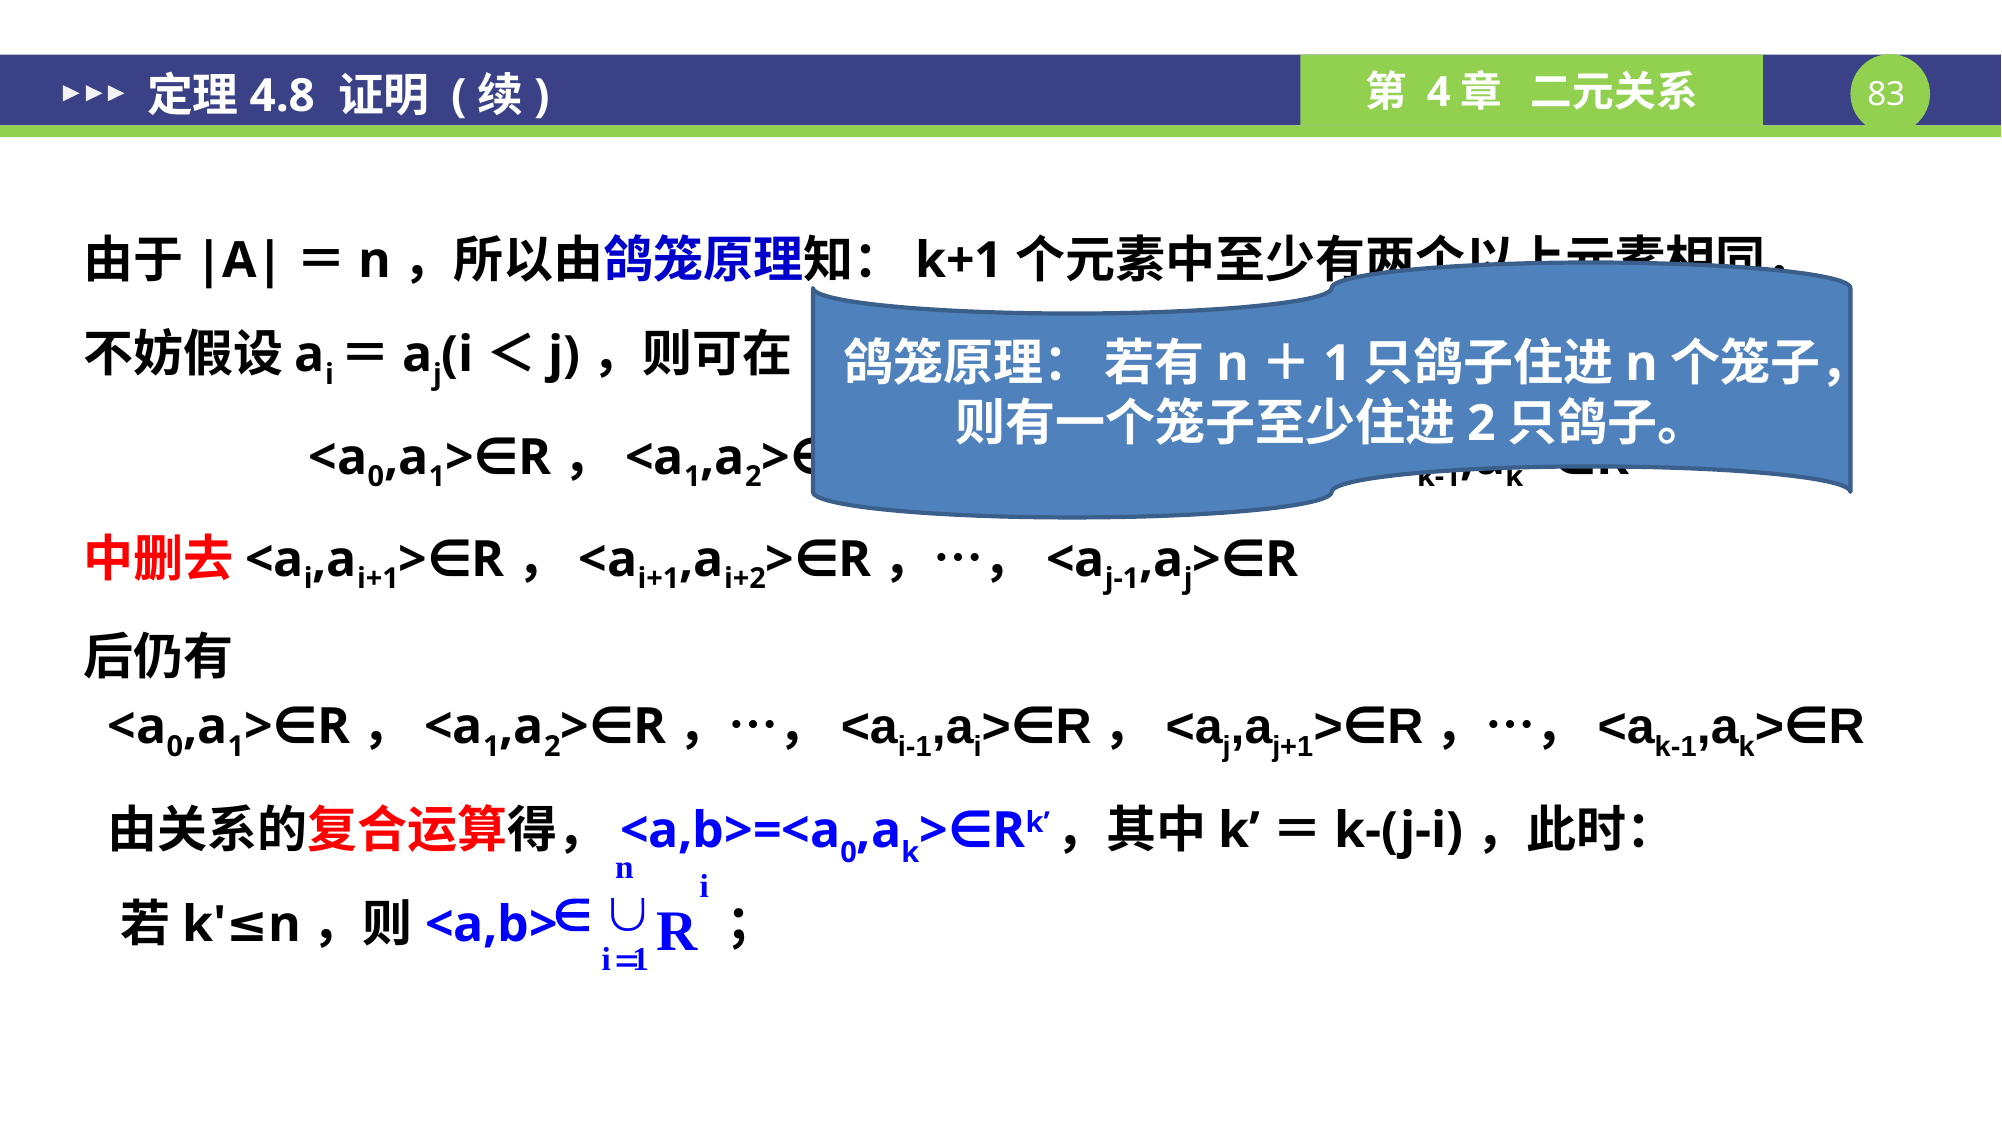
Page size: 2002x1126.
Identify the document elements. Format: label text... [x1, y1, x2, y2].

text_box <a0,a1>∈R，<a1,a2>∈R，…，<ai-1,ai>∈R，<aj,aj+1>∈R，…，<ak-1,ak>∈R 由关系的复合运算得，<a,b>=<a0,ak>∈Rk’，其中k’＝k-(j-i)，此时： [87, 649, 1901, 1126]
title 定理4.8 证明 (续) [127, 57, 1003, 129]
text_box 鸽笼原理： 若有n＋1只鸽子住进n个笼子，则有一个笼子至少住进2只鸽子。 [810, 260, 1853, 520]
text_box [550, 840, 719, 981]
text_box 若k'≤n，则<a,b> ； [724, 857, 1276, 972]
list 由于|A|＝n，所以由鸽笼原理知：k+1个元素中至少有两个以上元素相同，不妨假设ai＝aj(i＜j)，则可在 <a0,a1>∈R，<a1,a2>∈R，<a2,a3>∈R，…，<ak-1,ak>∈R 中删去<ai,ai+1>∈R，<ai+1,ai+2>∈R，…，<aj-1,aj>∈R 后仍有 [63, 187, 1876, 726]
text_box 若k'≤n，则<a,b> ； [0, 857, 545, 972]
